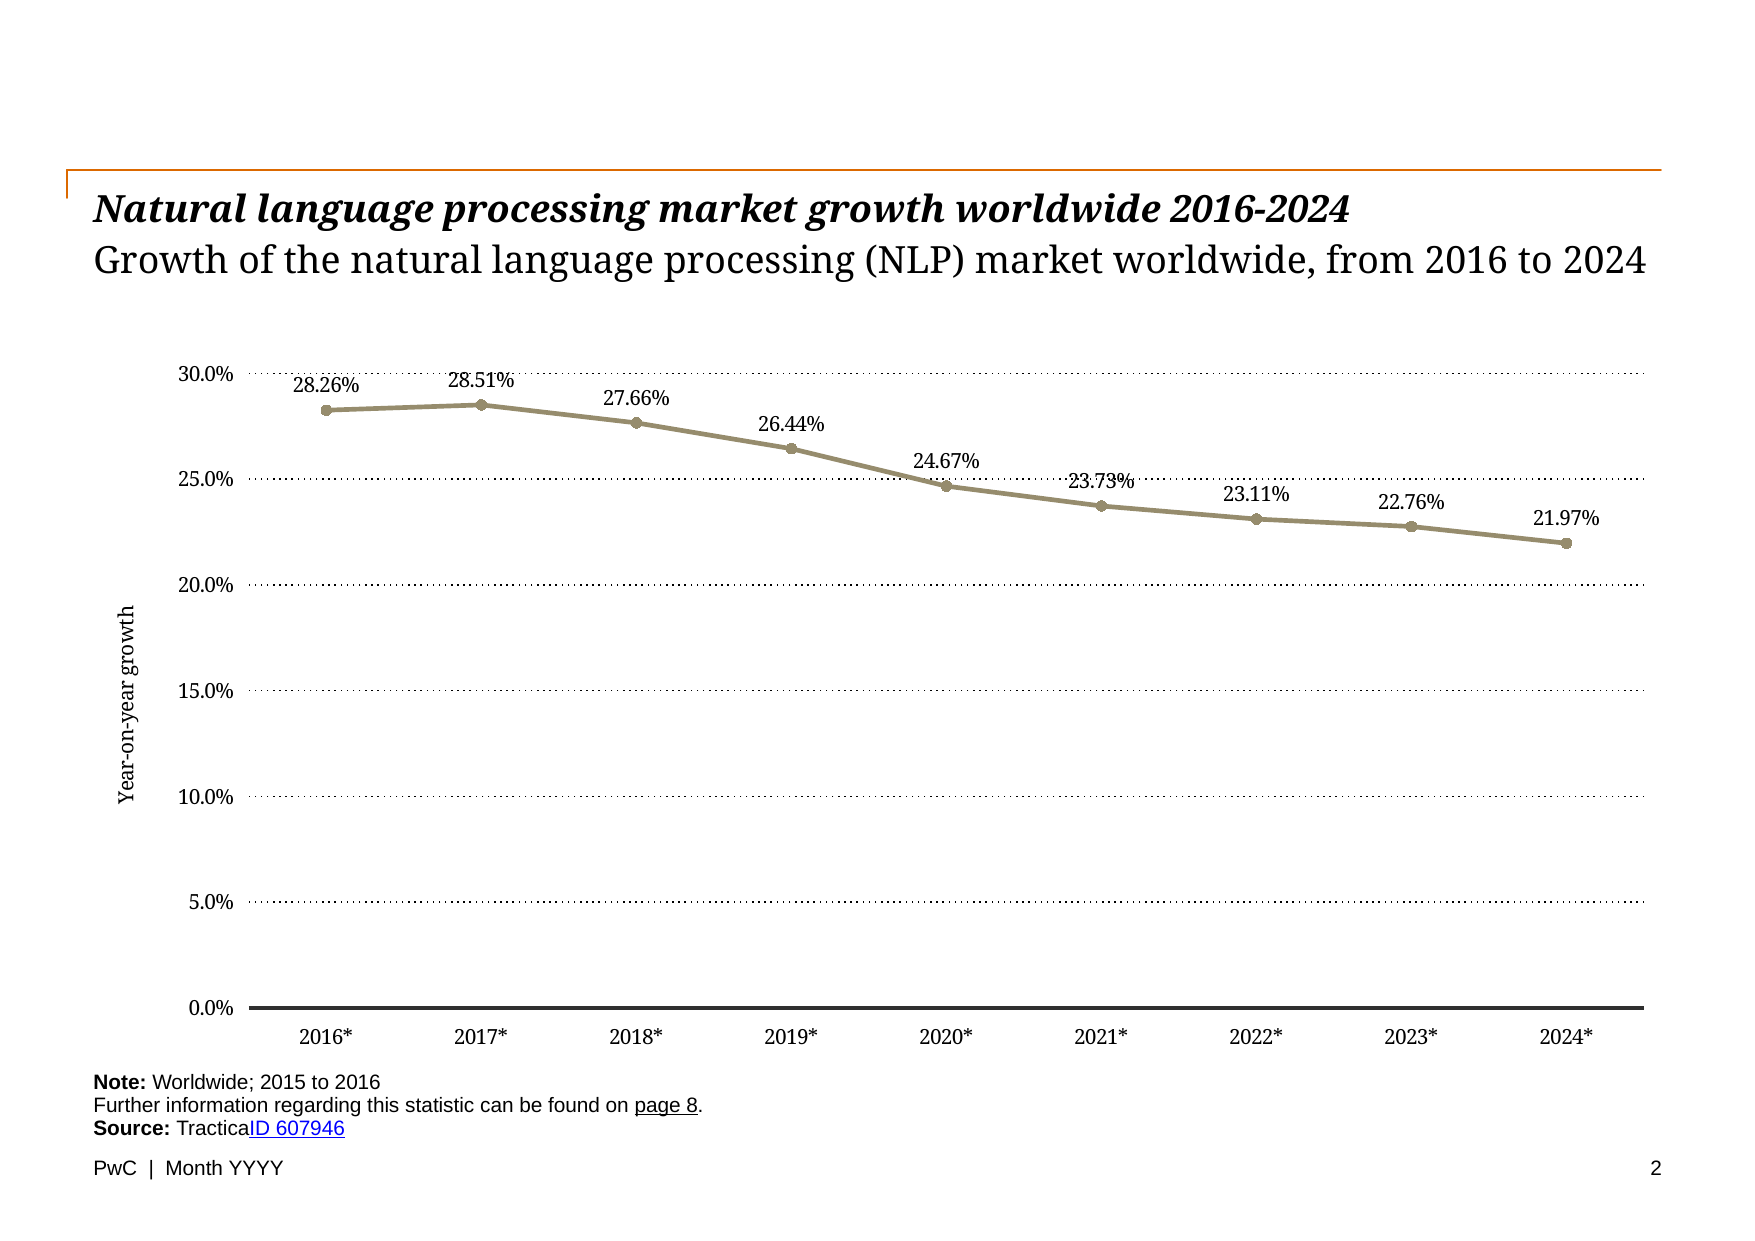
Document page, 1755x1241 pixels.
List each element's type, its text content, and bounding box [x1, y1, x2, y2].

chart [78, 344, 1677, 1066]
text_box Natural language processing market growth worldwide 2016-2024 Growth of the natural language processing (NLP) market worldwide, from 2016 to 2024 [76, 173, 1678, 330]
text_box 2 [1353, 1148, 1679, 1191]
text_box [69, 168, 1663, 172]
text_box Note: Worldwide; 2015 to 2016 Further information regarding this statistic can be found on page 8. Source: TracticaID 607946 [76, 1073, 1678, 1152]
text_box [65, 168, 69, 200]
text_box PwC | Month YYYY [76, 1148, 615, 1191]
